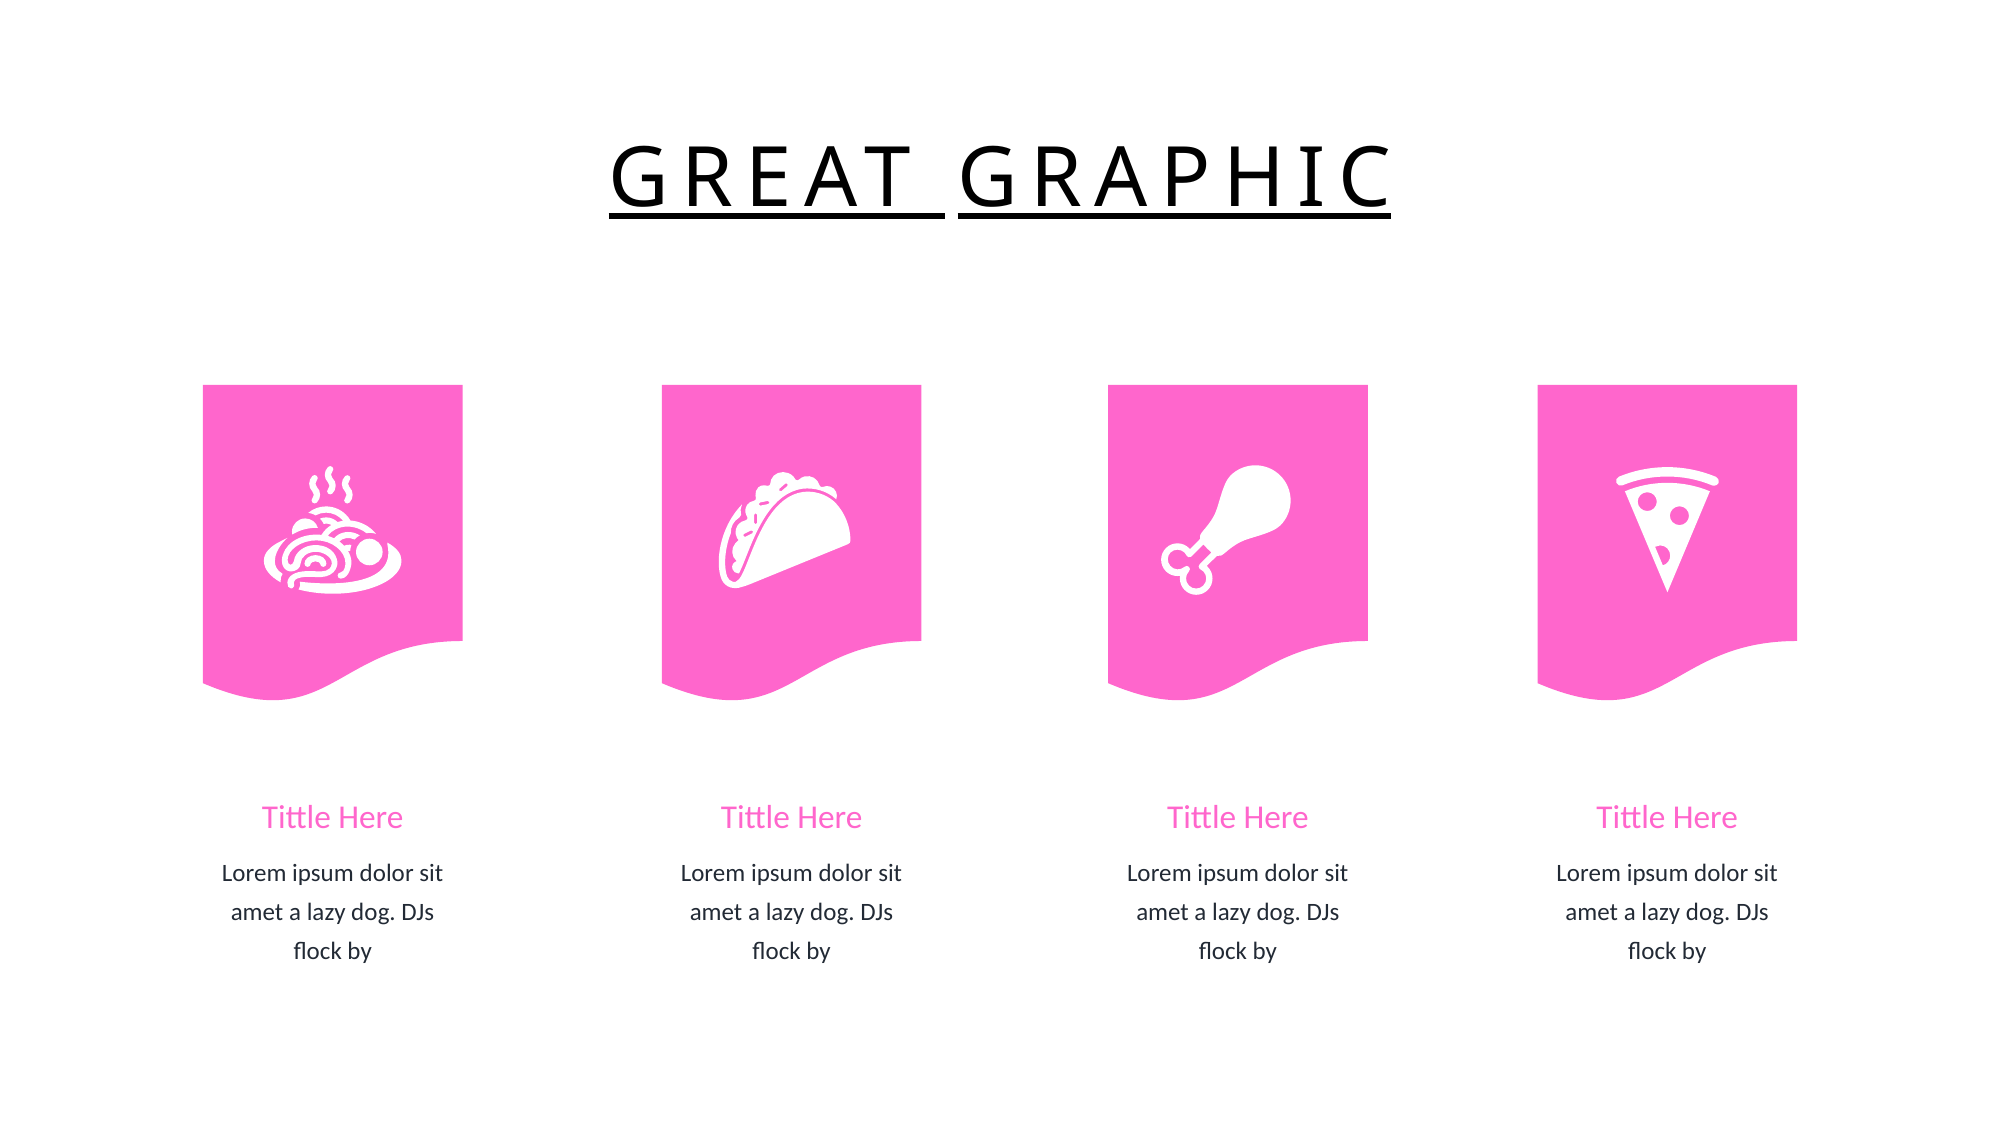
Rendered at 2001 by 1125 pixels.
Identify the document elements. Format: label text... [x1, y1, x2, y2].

text_box Tittle Here [1120, 775, 1355, 843]
text_box [661, 384, 922, 701]
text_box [1592, 454, 1743, 605]
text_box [257, 454, 408, 605]
text_box Tittle Here [674, 775, 909, 843]
text_box Lorem ipsum dolor sit amet a lazy dog. DJs flock by [190, 840, 475, 973]
text_box [202, 384, 463, 701]
text_box Tittle Here [1550, 775, 1785, 843]
text_box GREAT GRAPHIC [593, 115, 1406, 231]
text_box Tittle Here [215, 775, 450, 843]
text_box Lorem ipsum dolor sit amet a lazy dog. DJs flock by [1096, 840, 1380, 973]
text_box [1161, 465, 1291, 595]
text_box [1537, 384, 1798, 701]
text_box Lorem ipsum dolor sit amet a lazy dog. DJs flock by [649, 840, 934, 973]
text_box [708, 454, 859, 605]
text_box Lorem ipsum dolor sit amet a lazy dog. DJs flock by [1525, 840, 1809, 973]
text_box [1108, 384, 1368, 701]
